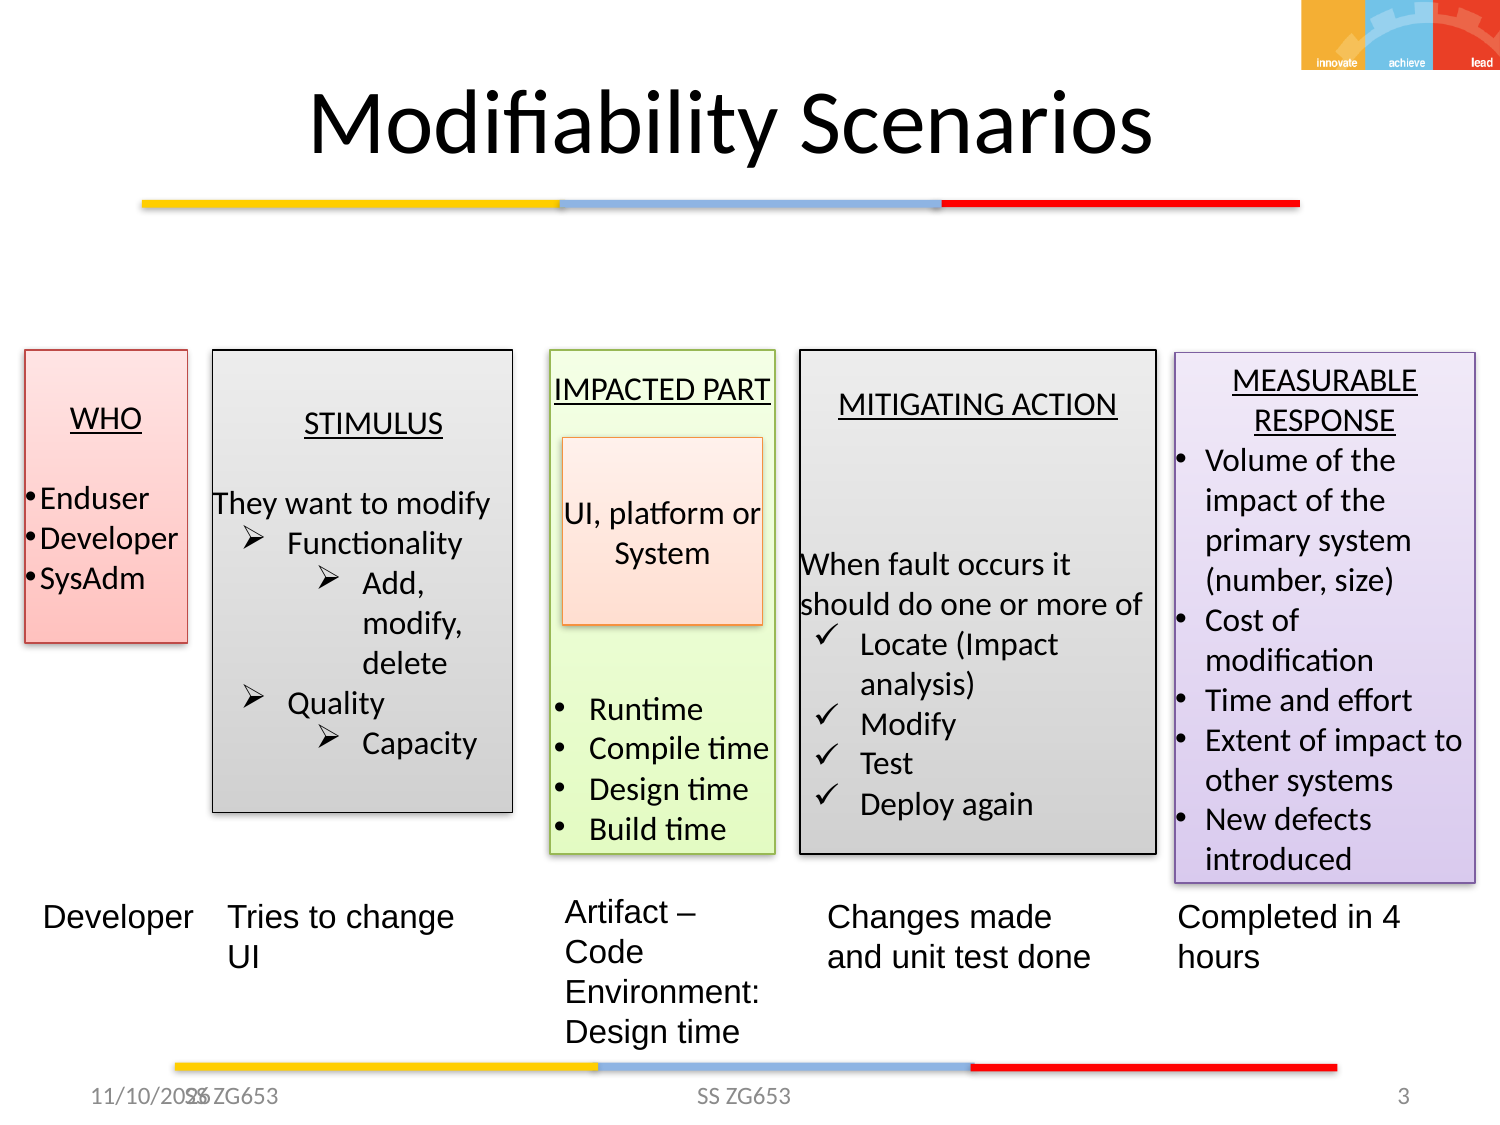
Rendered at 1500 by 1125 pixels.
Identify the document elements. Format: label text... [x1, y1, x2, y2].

text_box Tries to change UI [212, 887, 513, 982]
text_box MITIGATING ACTION When fault occurs it should do one or more of Locate (Impact analysis) Modify Test Deploy again [799, 349, 1157, 855]
text_box UI, platform or System [562, 437, 763, 626]
text_box IMPACTED PART Runtime Compile time Design time Build time [549, 349, 776, 855]
text_box Developer [27, 887, 210, 943]
footer SS ZG653 [0, 1065, 475, 1125]
text_box Completed in 4 hours [1162, 887, 1463, 982]
slide_number 3 [1074, 1065, 1425, 1125]
text_box MEASURABLE RESPONSE Volume of the impact of the primary system (number, size) Cost of modification Time and effort Extent of impact to other systems New defects introduced [1174, 352, 1476, 884]
picture [1301, 0, 1500, 70]
title Modifiability Scenarios [56, 33, 1408, 201]
text_box STIMULUS They want to modify Functionality Add, modify, delete Quality Capacity [212, 349, 513, 813]
text_box WHO Enduser Developer SysAdm [24, 349, 188, 644]
text_box Changes made and unit test done [812, 887, 1113, 982]
text_box Artifact – Code Environment: Design time [549, 883, 796, 1058]
